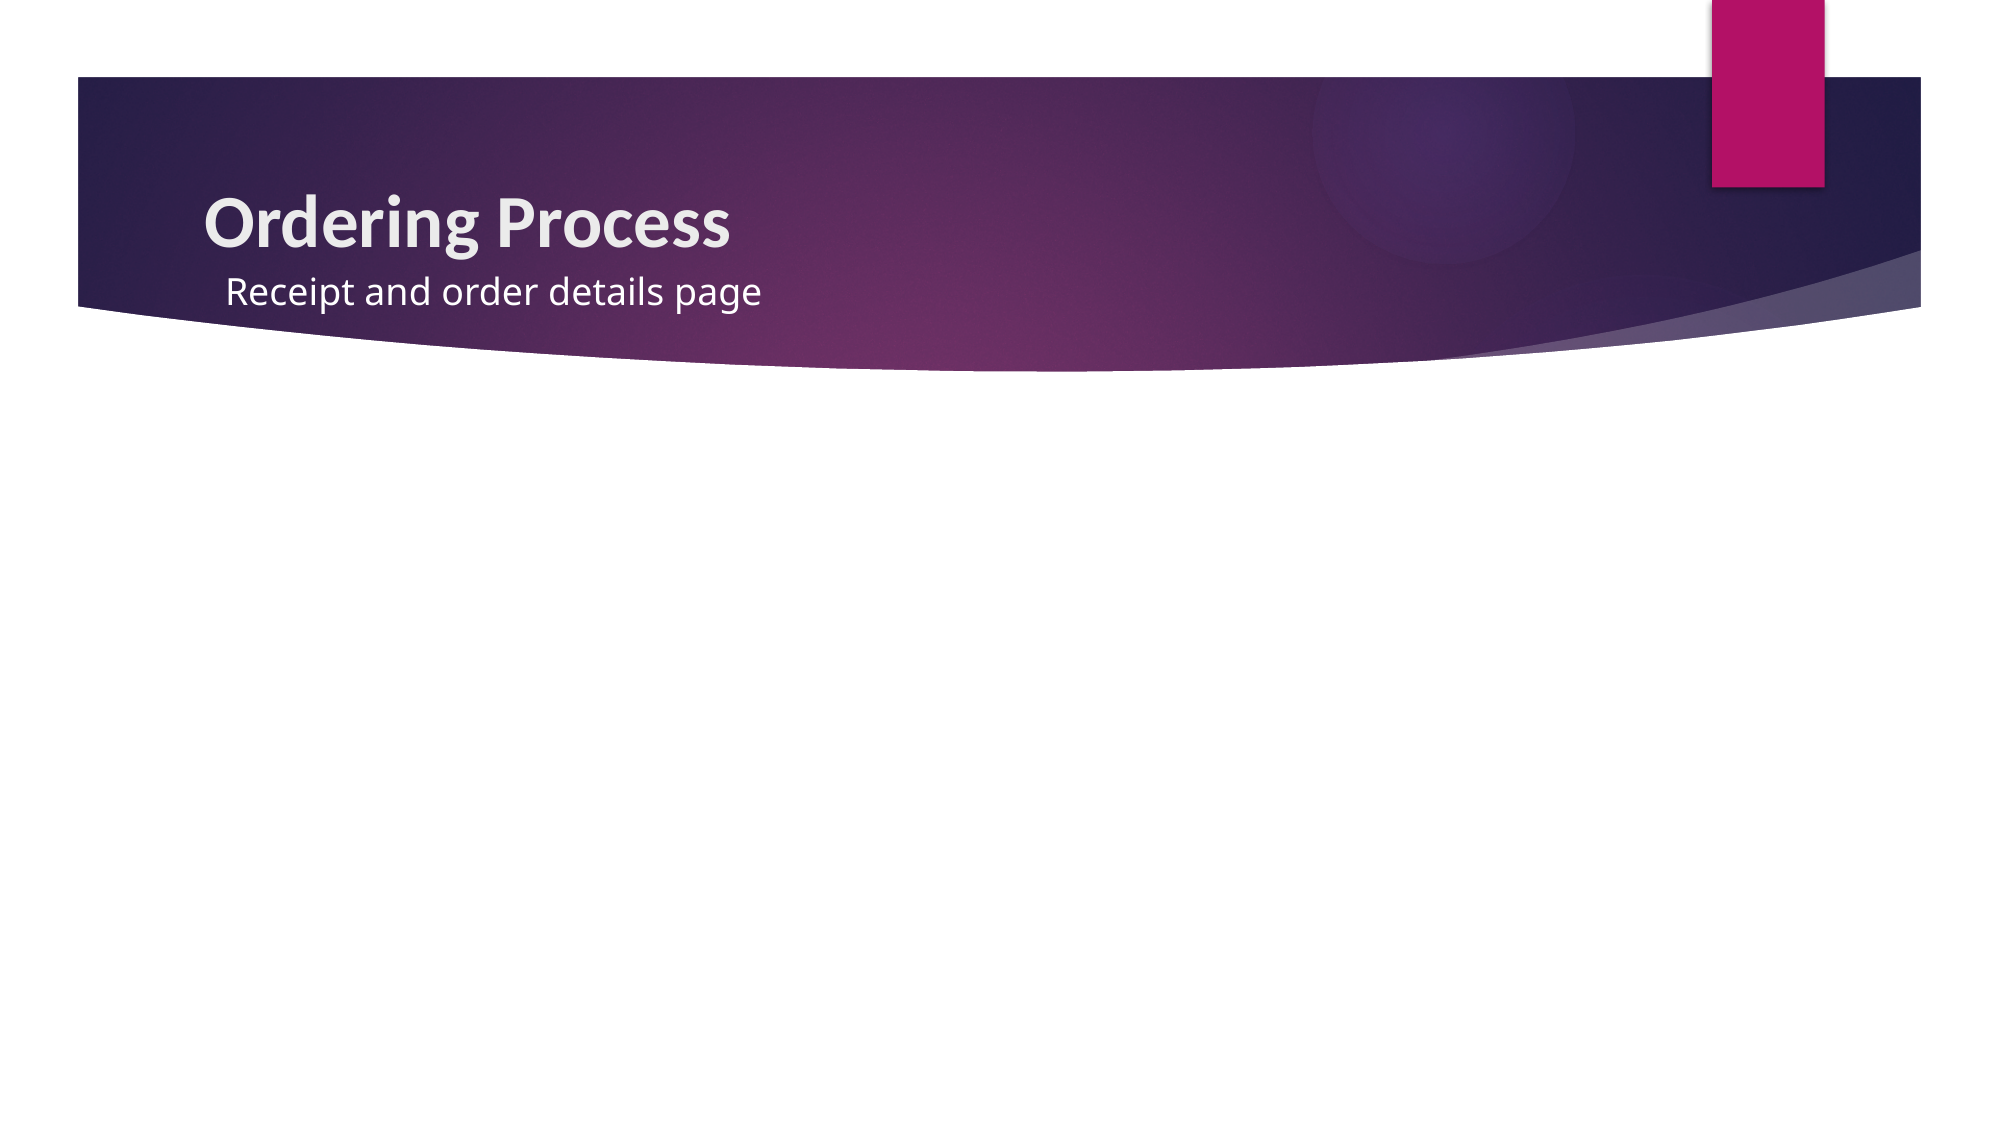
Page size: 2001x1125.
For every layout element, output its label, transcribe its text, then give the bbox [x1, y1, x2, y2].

title Ordering Process [189, 159, 1627, 276]
text_box Receipt and order details page [210, 260, 778, 321]
